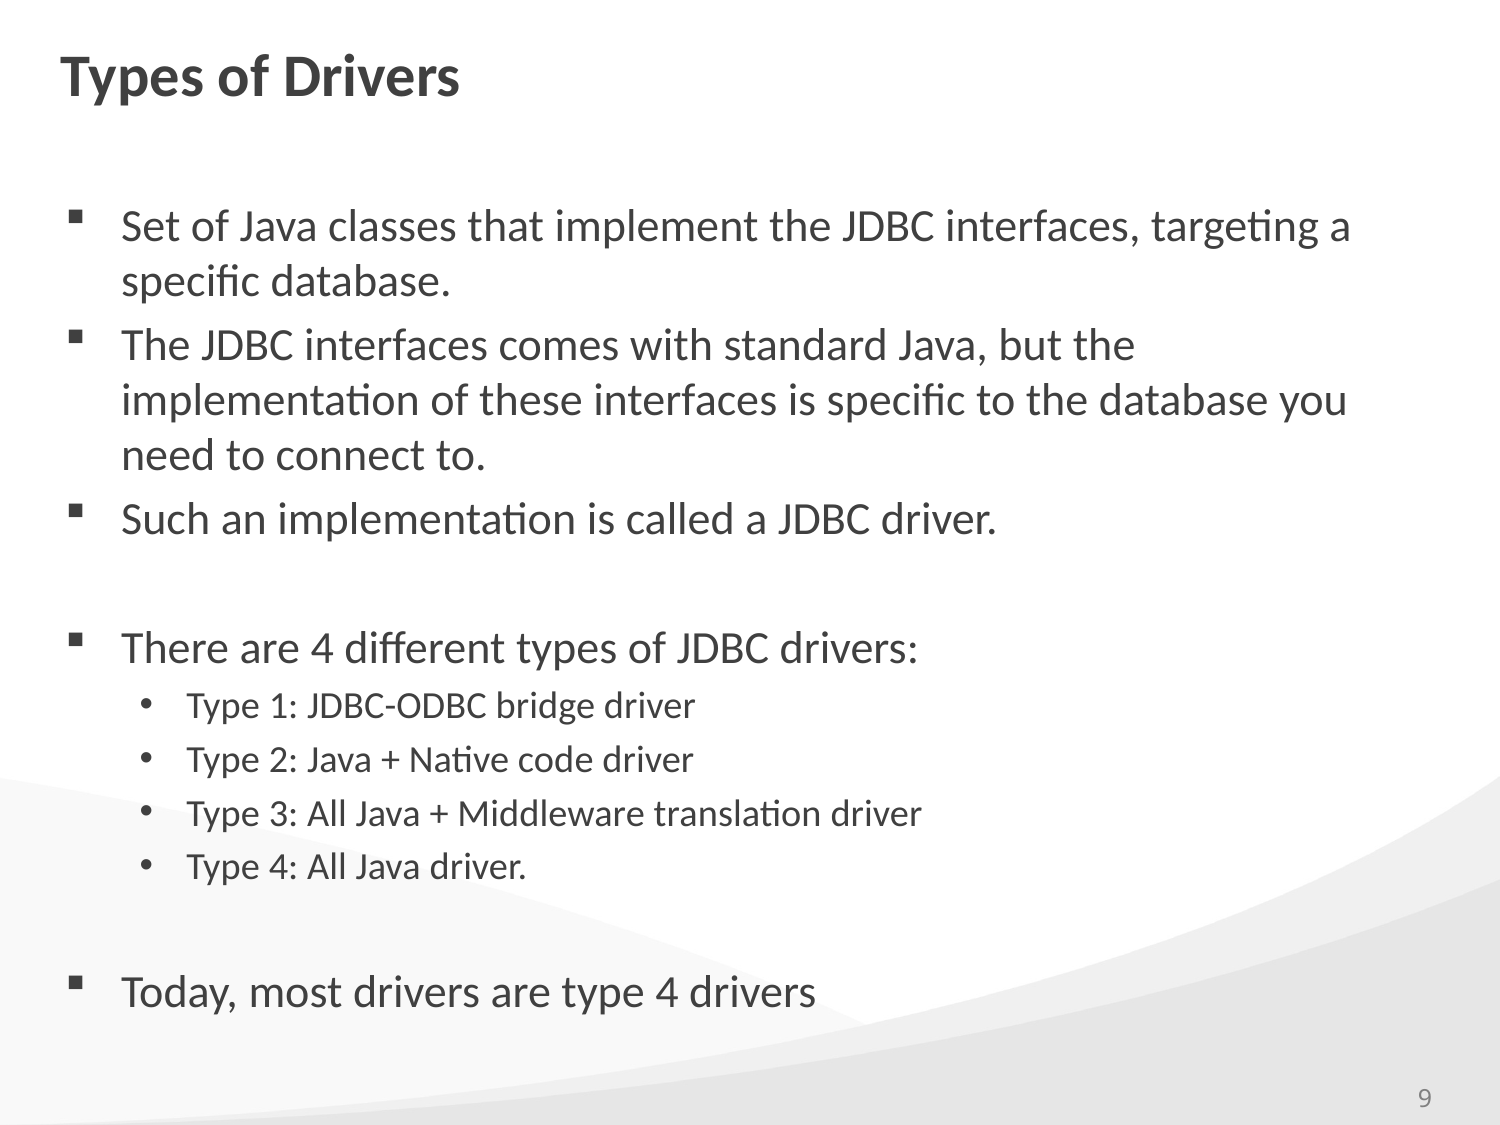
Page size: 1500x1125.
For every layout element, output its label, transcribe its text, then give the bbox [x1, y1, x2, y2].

list Set of Java classes that implement the JDBC interfaces, targeting a specific database. The JDBC interfaces comes with standard Java, but the implementation of these interfaces is specific to the database you need to connect to. Such an implementation is called a JDBC driver. There are 4 different types of JDBC drivers: Type 1: JDBC-ODBC bridge driver Type 2: Java + Native code driver Type 3: All Java + Middleware translation driver Type 4: All Java driver. Today, most drivers are type 4 drivers [50, 187, 1450, 1025]
picture [0, 0, 1500, 1125]
title Types of Drivers [45, 24, 1450, 120]
